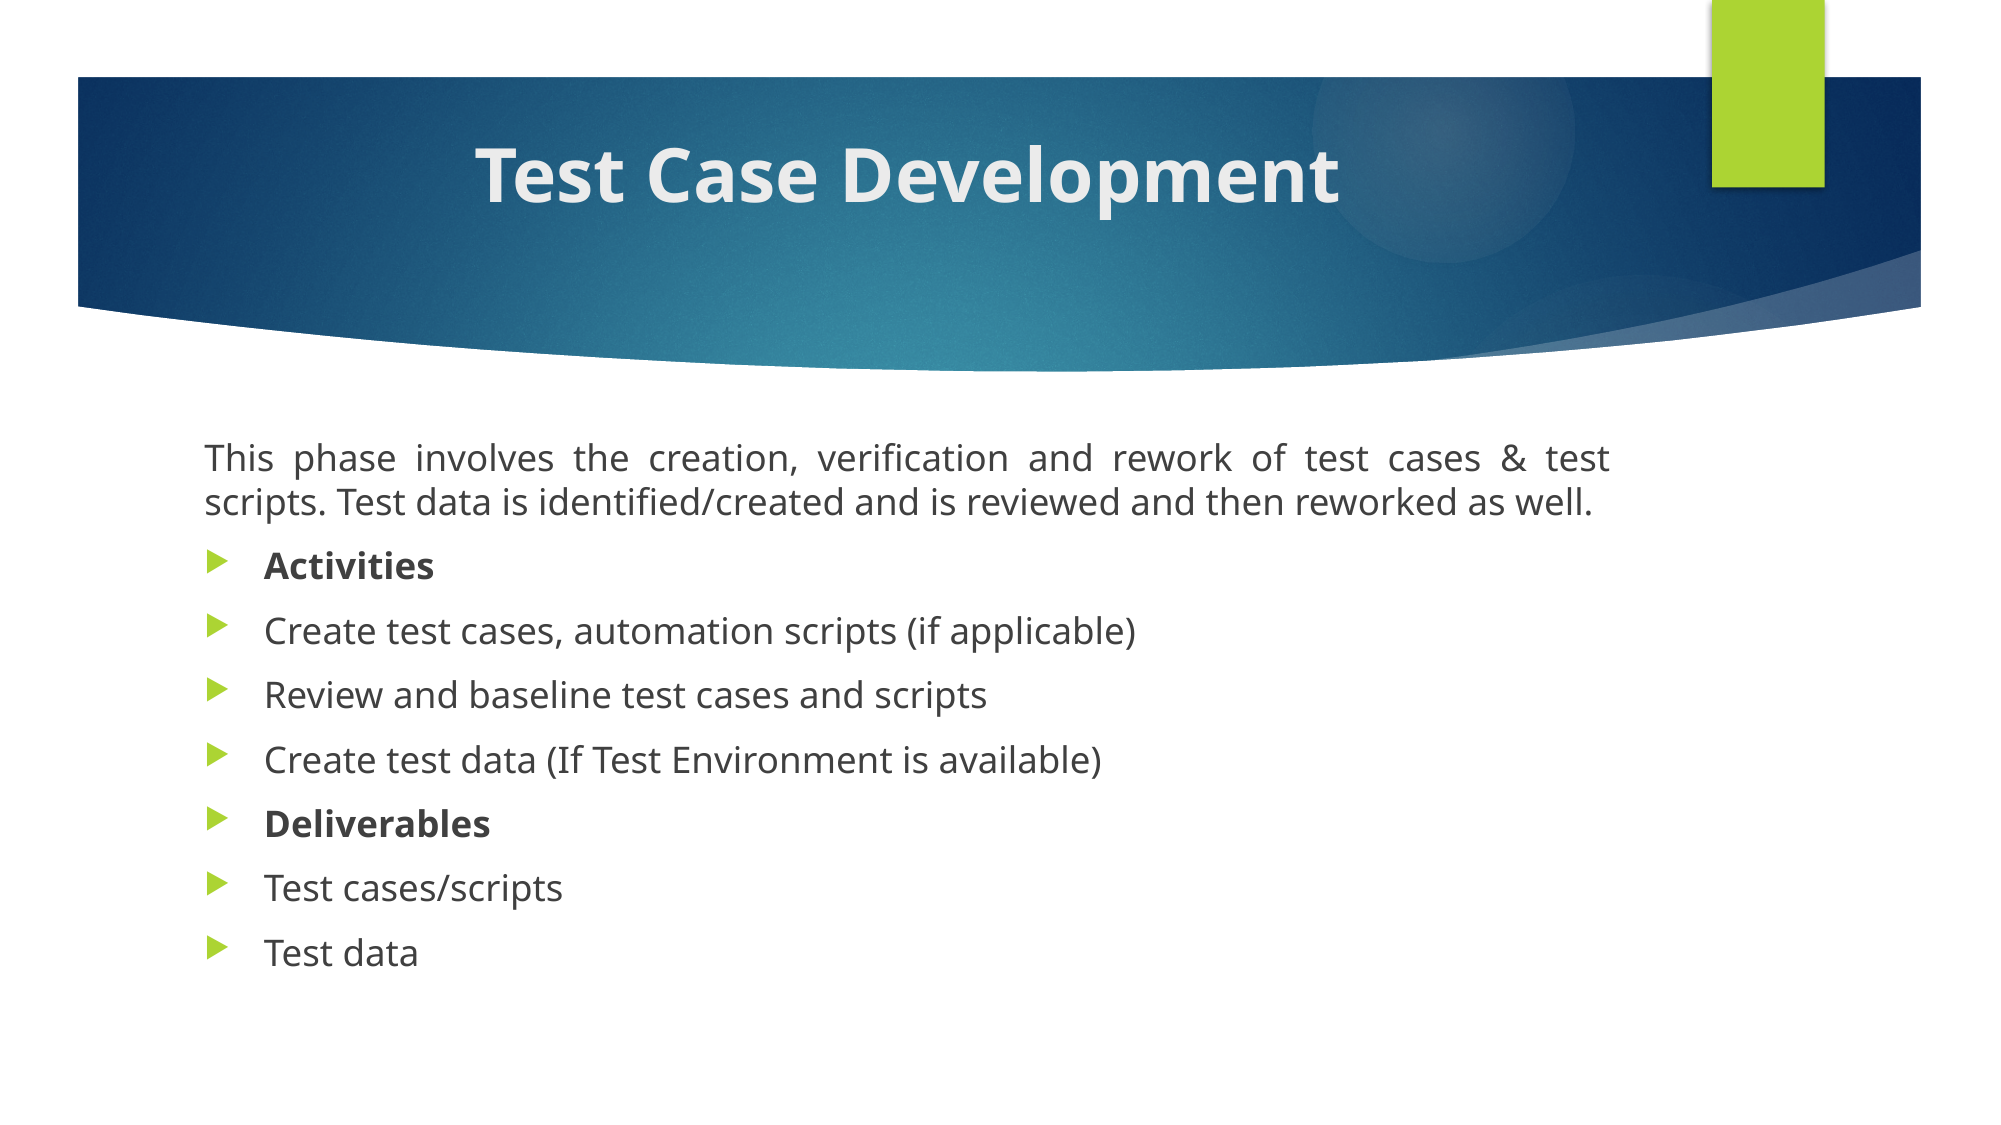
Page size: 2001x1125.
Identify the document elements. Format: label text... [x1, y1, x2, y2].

list This phase involves the creation, verification and rework of test cases & test scripts. Test data is identified/created and is reviewed and then reworked as well. Activities Create test cases, automation scripts (if applicable) Review and baseline test cases and scripts Create test data (If Test Environment is available) Deliverables Test cases/scripts Test data [189, 427, 1627, 988]
title Test Case Development [189, 159, 1627, 276]
